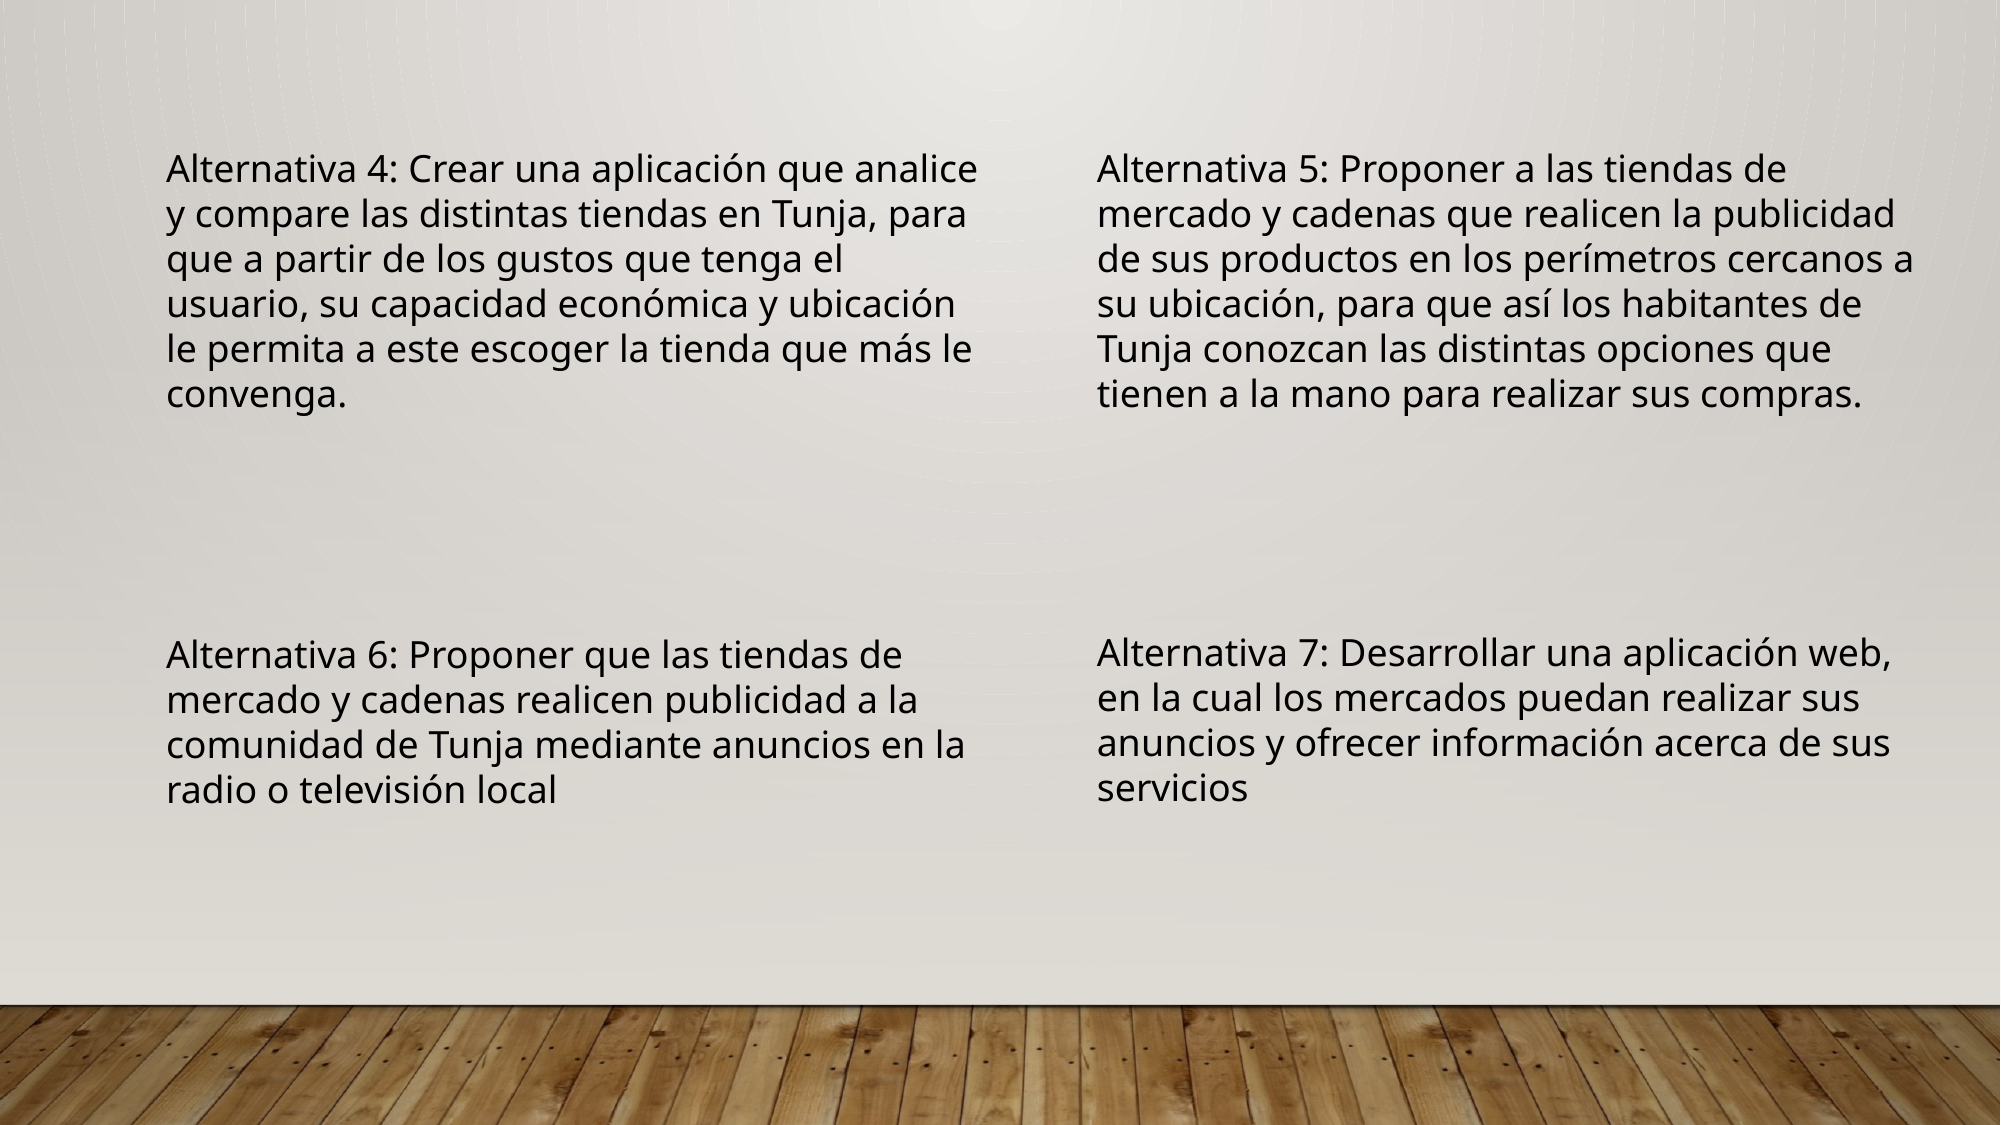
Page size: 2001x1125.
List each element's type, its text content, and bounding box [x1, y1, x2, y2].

picture [0, 1005, 2000, 1125]
text_box Alternativa 5: Proponer a las tiendas de mercado y cadenas que realicen la publicidad de sus productos en los perímetros cercanos a su ubicación, para que así los habitantes de Tunja conozcan las distintas opciones que tienen a la mano para realizar sus compras. [1082, 137, 1931, 423]
text_box Alternativa 7: Desarrollar una aplicación web, en la cual los mercados puedan realizar sus anuncios y ofrecer información acerca de sus servicios [1082, 622, 1955, 817]
text_box Alternativa 4: Crear una aplicación que analice y compare las distintas tiendas en Tunja, para que a partir de los gustos que tenga el usuario, su capacidad económica y ubicación le permita a este escoger la tienda que más le convenga. [151, 137, 1000, 423]
text_box Alternativa 6: Proponer que las tiendas de mercado y cadenas realicen publicidad a la comunidad de Tunja mediante anuncios en la radio o televisión local [151, 624, 1024, 819]
